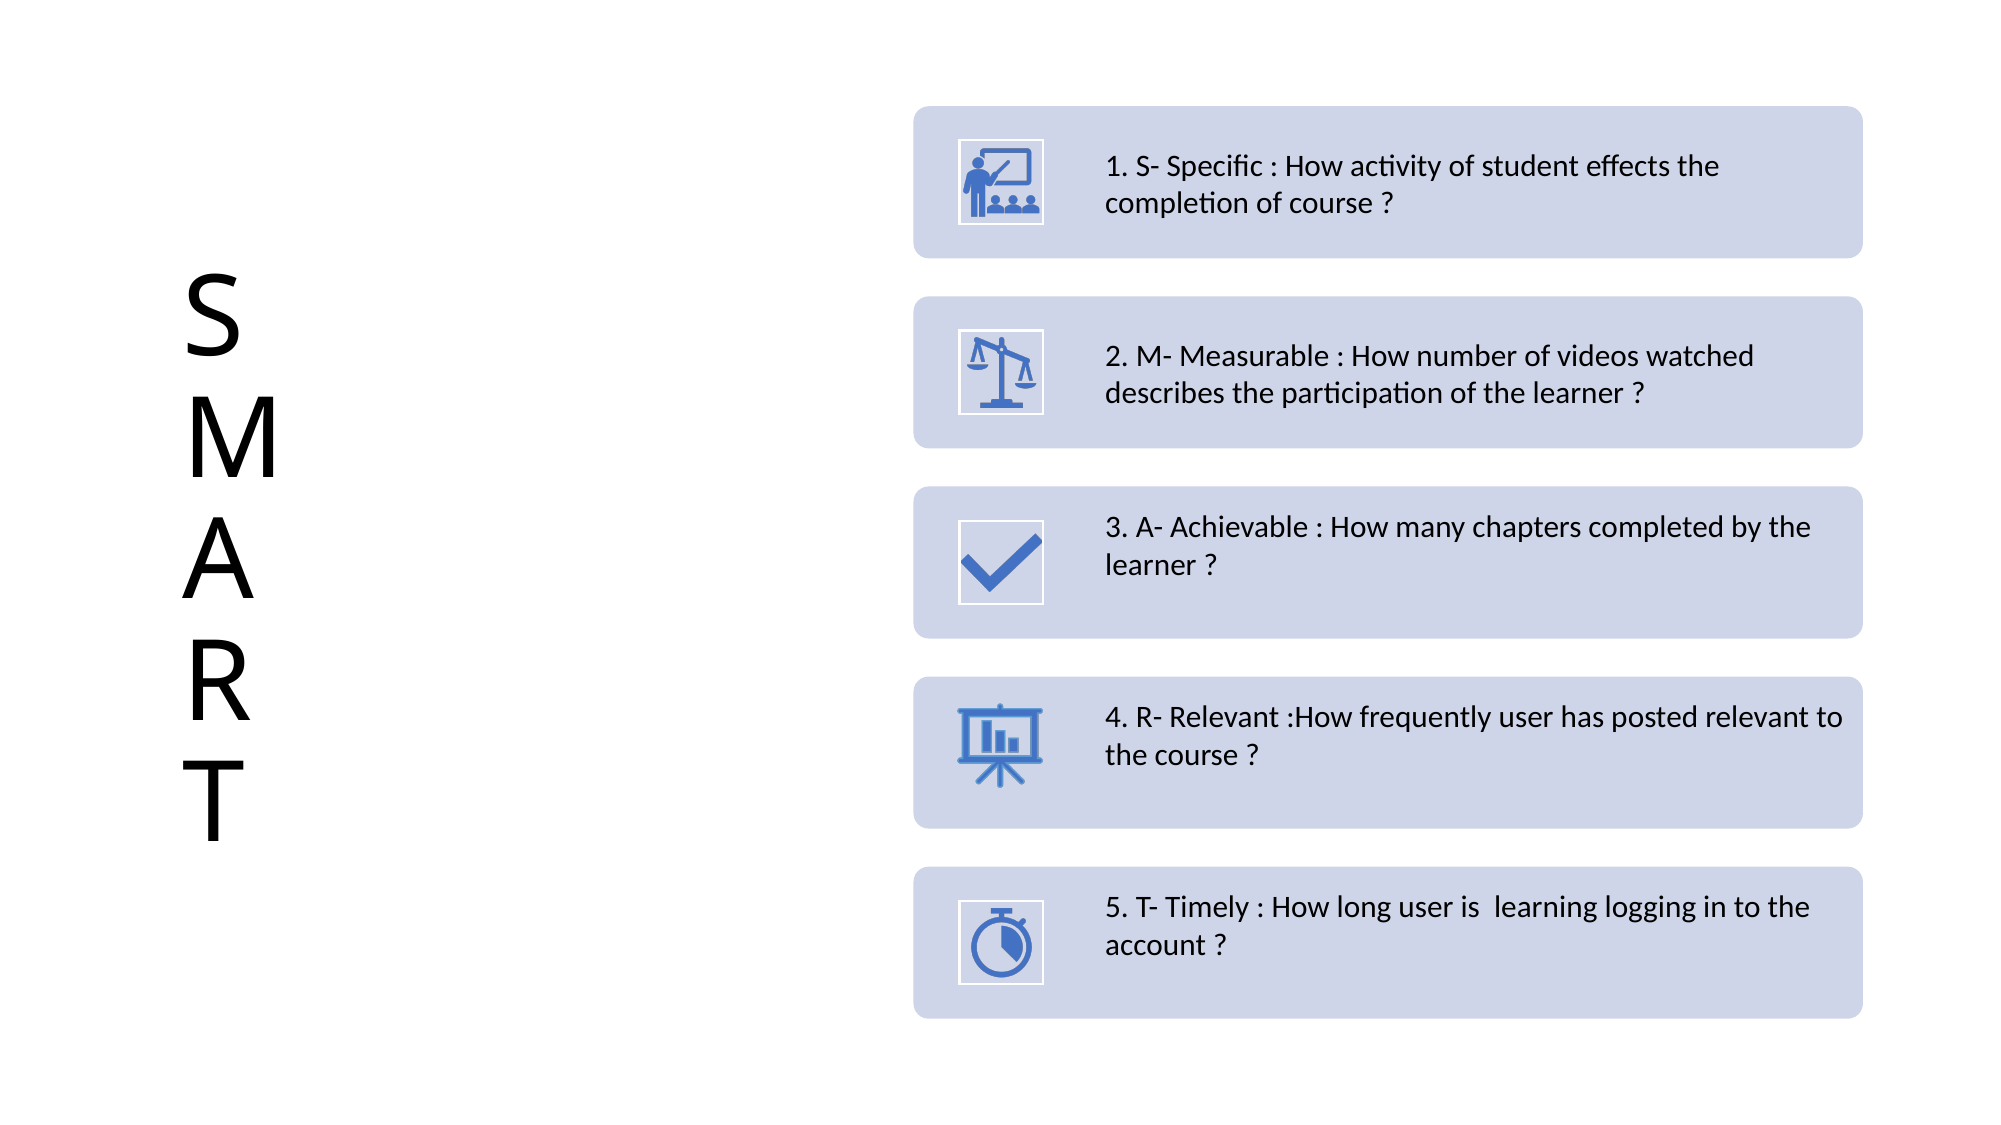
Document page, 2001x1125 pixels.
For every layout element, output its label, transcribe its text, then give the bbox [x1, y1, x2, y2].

title S M A R T [138, 105, 375, 1020]
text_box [913, 105, 1863, 1020]
picture [947, 692, 1053, 798]
